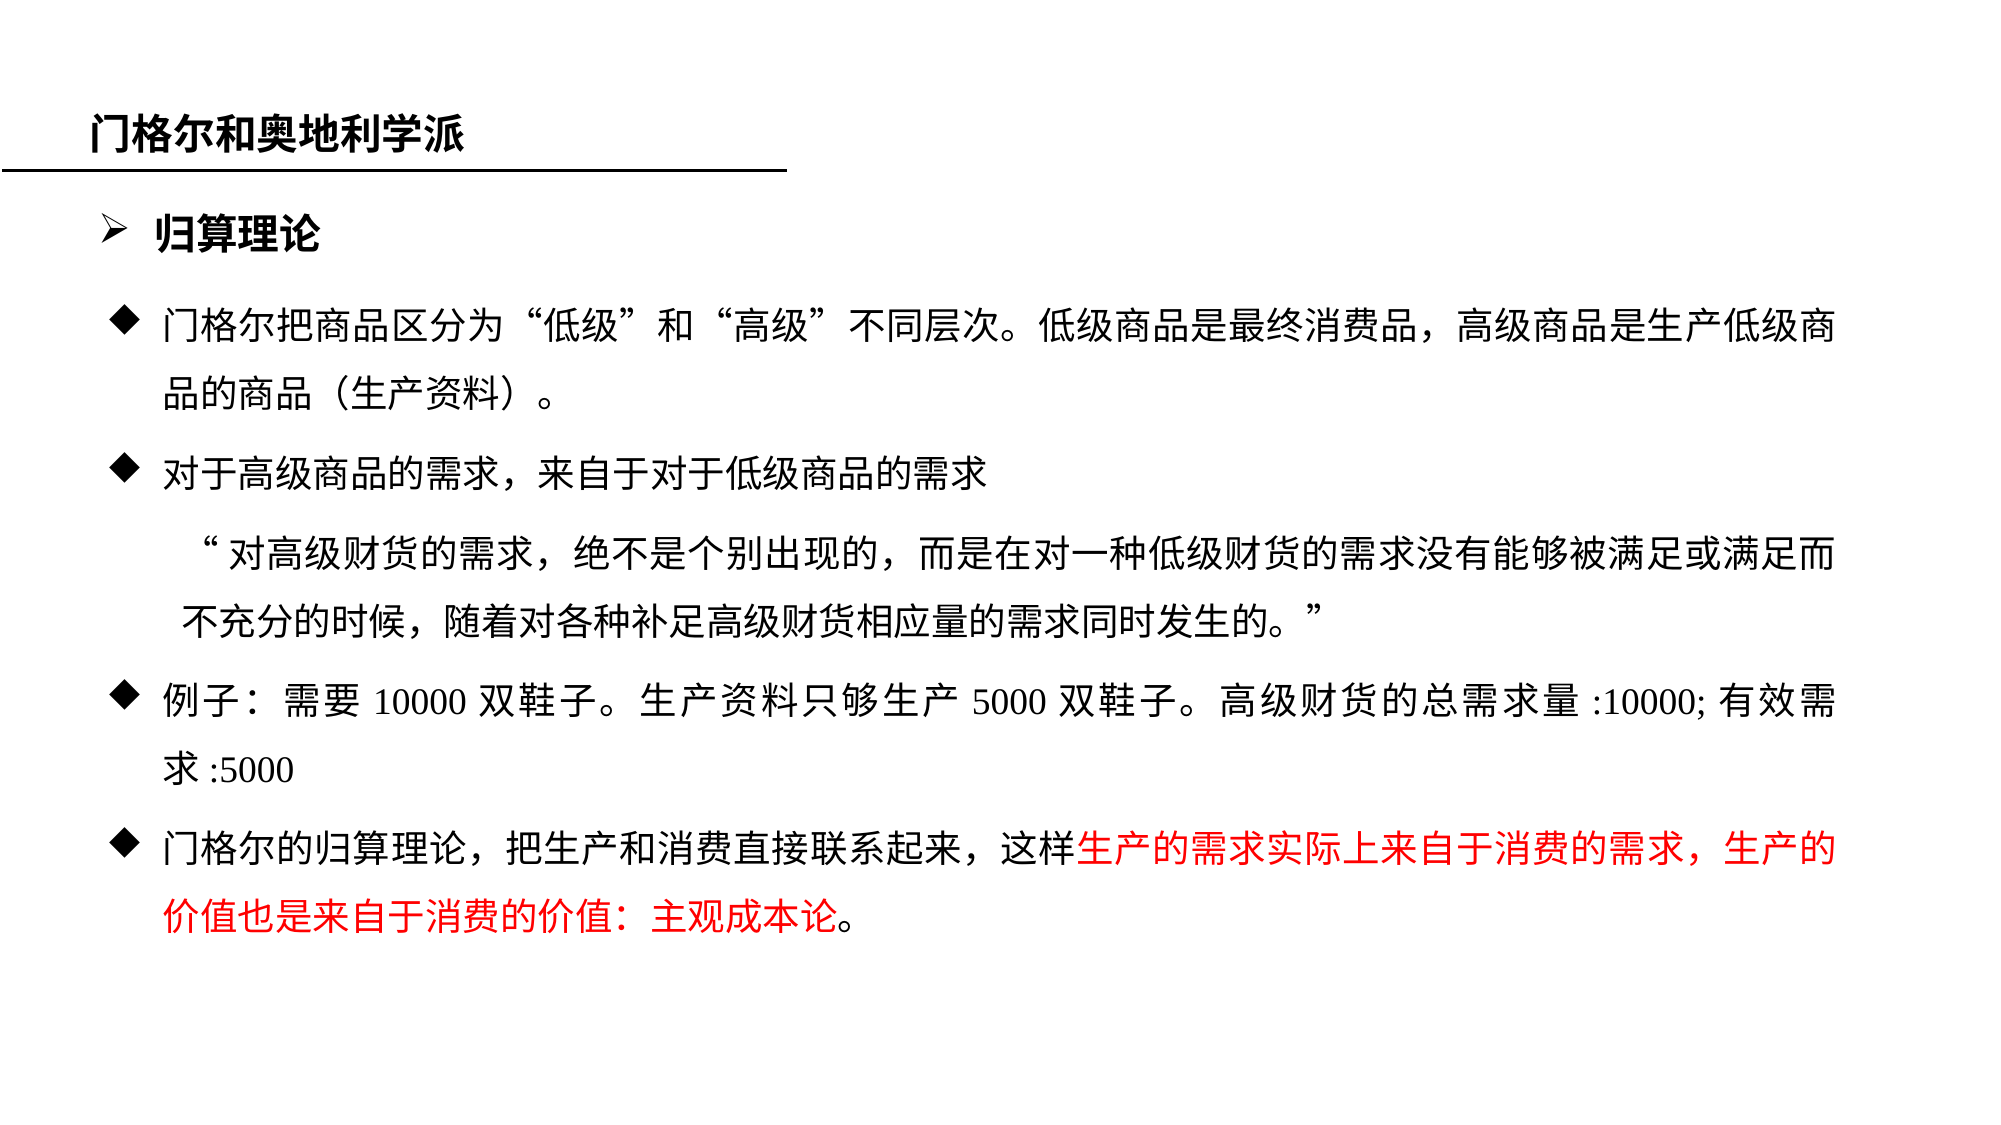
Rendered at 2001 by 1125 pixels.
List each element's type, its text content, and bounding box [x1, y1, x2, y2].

text_box 归算理论 [83, 175, 806, 266]
text_box 门格尔和奥地利学派 [0, 75, 773, 140]
text_box 门格尔把商品区分为“低级”和“高级”不同层次。低级商品是最终消费品，高级商品是生产低级商品的商品（生产资料）。 对于高级商品的需求，来自于对于低级商品的需求 “对高级财货的需求，绝不是个别出现的，而是在对一种低级财货的需求没有能够被满足或满足而不充分的时候，随着对各种补足高级财货相应量的需求同时发生的。” 例子：需要10000双鞋子。生产资料只够生产5000双鞋子。高级财货的总需求量:10000;有效需求:5000 门格尔的归算理论，把生产和消费直接联系起来，这样生产的需求实际上来自于消费的需求，生产的价值也是来自于消费的价值：主观成本论。 [91, 272, 1852, 1025]
